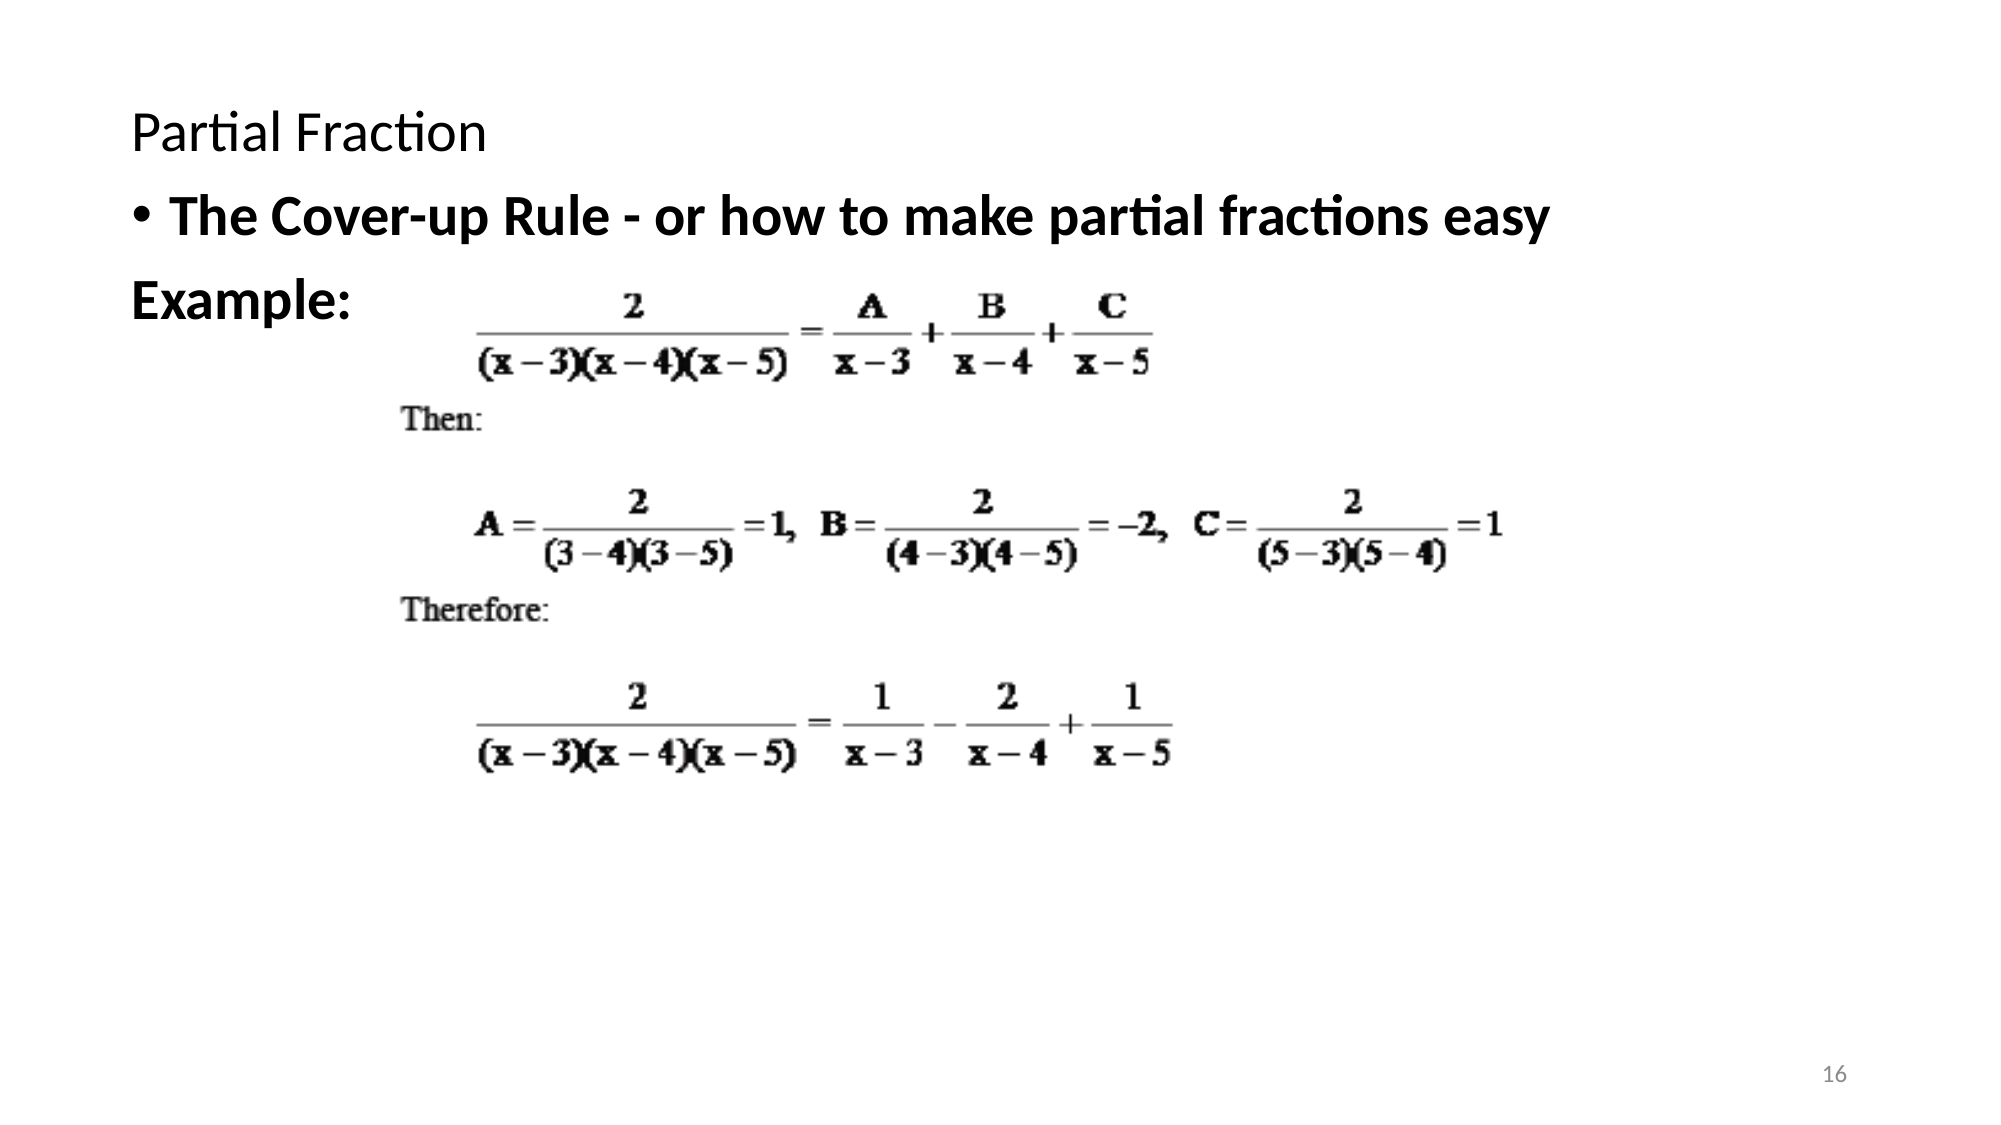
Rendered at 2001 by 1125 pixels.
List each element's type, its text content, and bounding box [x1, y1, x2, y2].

slide_number 16 [1412, 1042, 1863, 1103]
list Partial Fraction The Cover-up Rule - or how to make partial fractions easy Example: [116, 94, 1842, 1013]
picture [369, 260, 1522, 813]
